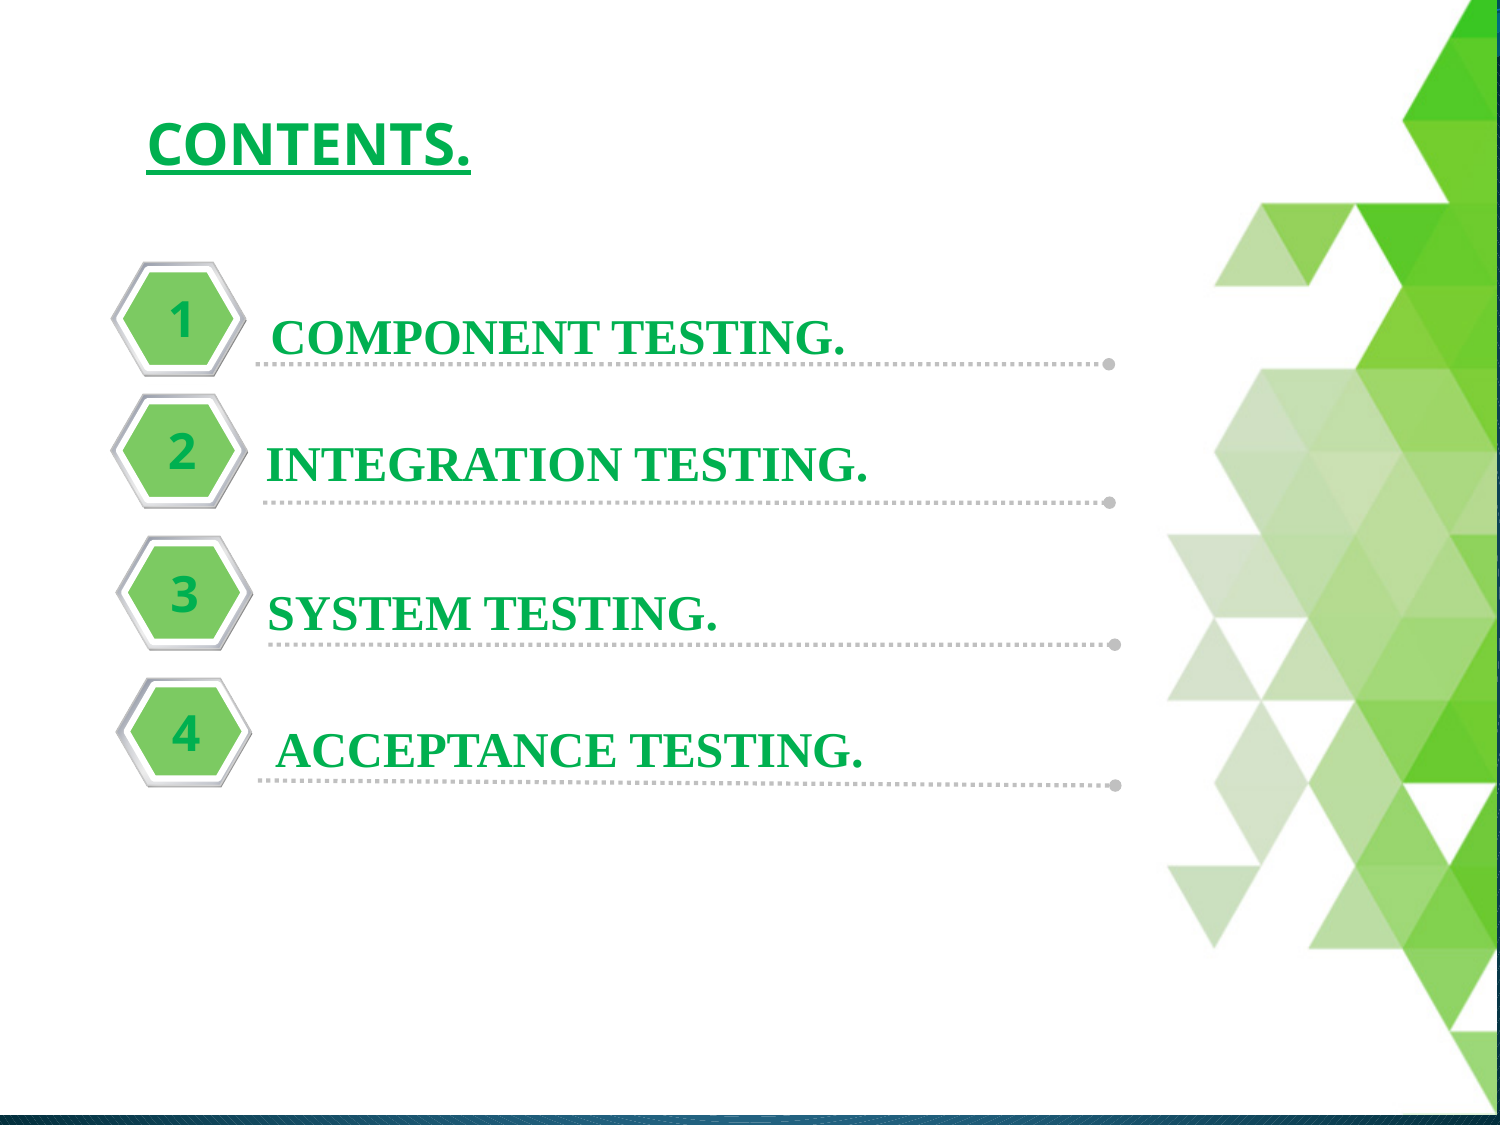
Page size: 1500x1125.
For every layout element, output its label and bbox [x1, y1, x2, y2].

text_box [115, 543, 1116, 788]
text_box [111, 262, 1110, 377]
text_box [110, 394, 1110, 509]
picture [0, 0, 1497, 1116]
text_box [115, 536, 1116, 543]
